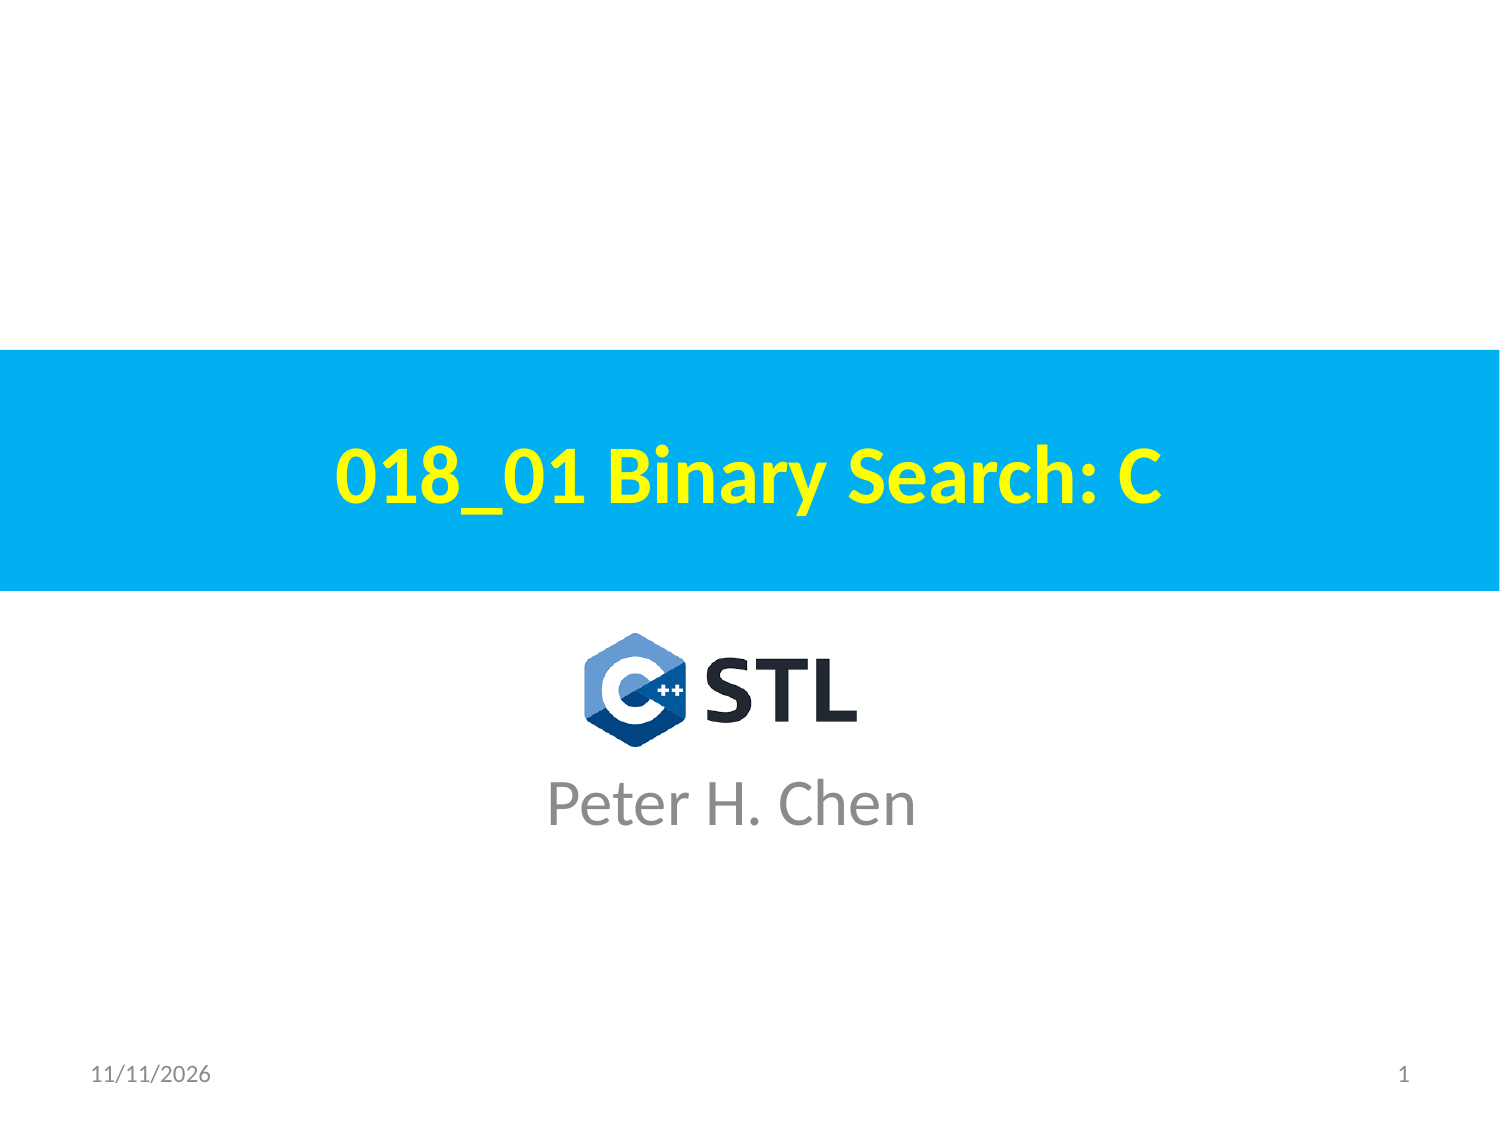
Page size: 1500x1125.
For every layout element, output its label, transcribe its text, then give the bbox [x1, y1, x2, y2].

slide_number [75, 1042, 425, 1103]
subtitle Peter H. Chen [206, 751, 1257, 866]
slide_number 1 [1074, 1042, 1425, 1103]
picture [584, 633, 857, 747]
title 018_01 Binary Search: C [0, 349, 1500, 591]
